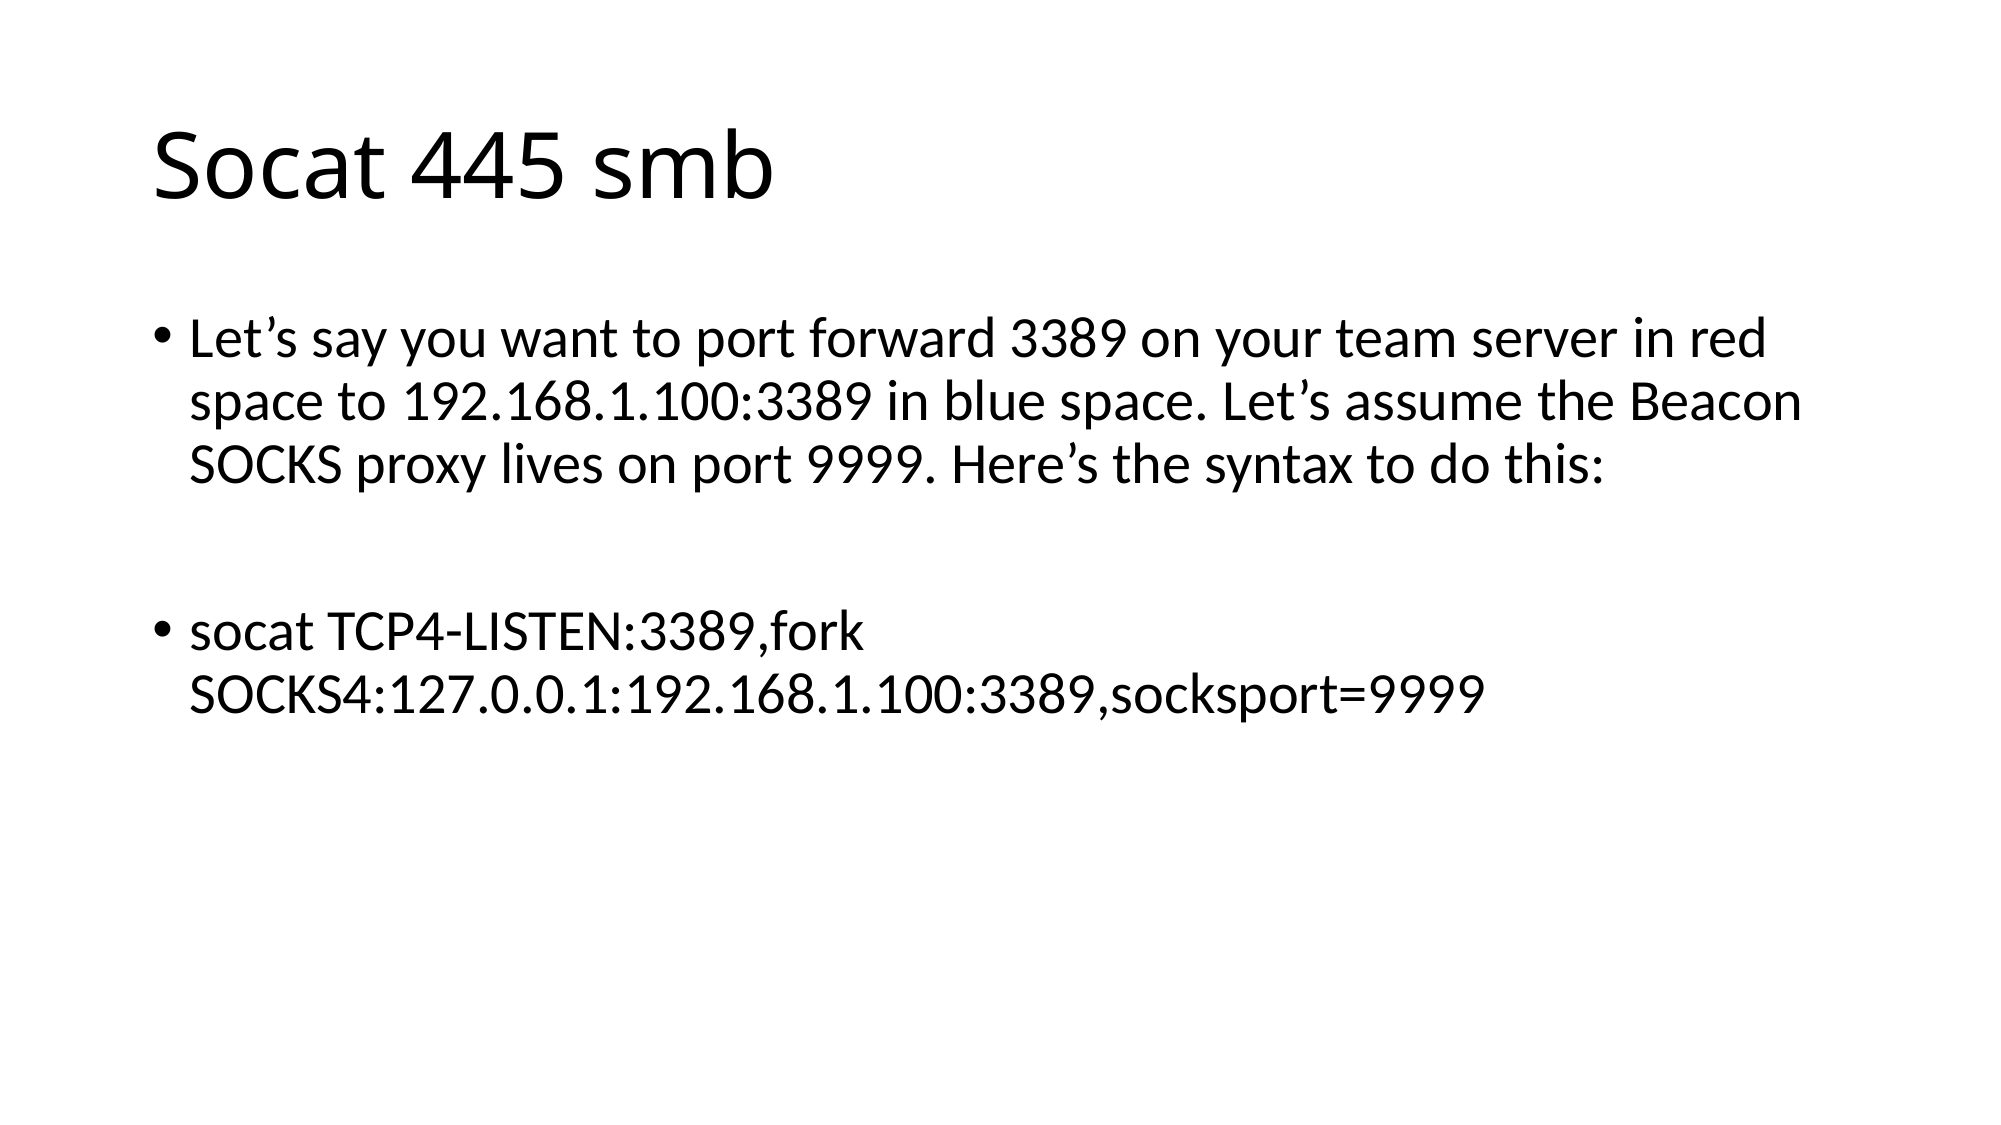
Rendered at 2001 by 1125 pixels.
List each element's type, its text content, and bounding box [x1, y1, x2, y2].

list Let’s say you want to port forward 3389 on your team server in red space to 192.168.1.100:3389 in blue space. Let’s assume the Beacon SOCKS proxy lives on port 9999. Here’s the syntax to do this: socat TCP4-LISTEN:3389,fork SOCKS4:127.0.0.1:192.168.1.100:3389,socksport=9999 [137, 299, 1863, 1014]
title Socat 445 smb [137, 59, 1863, 278]
